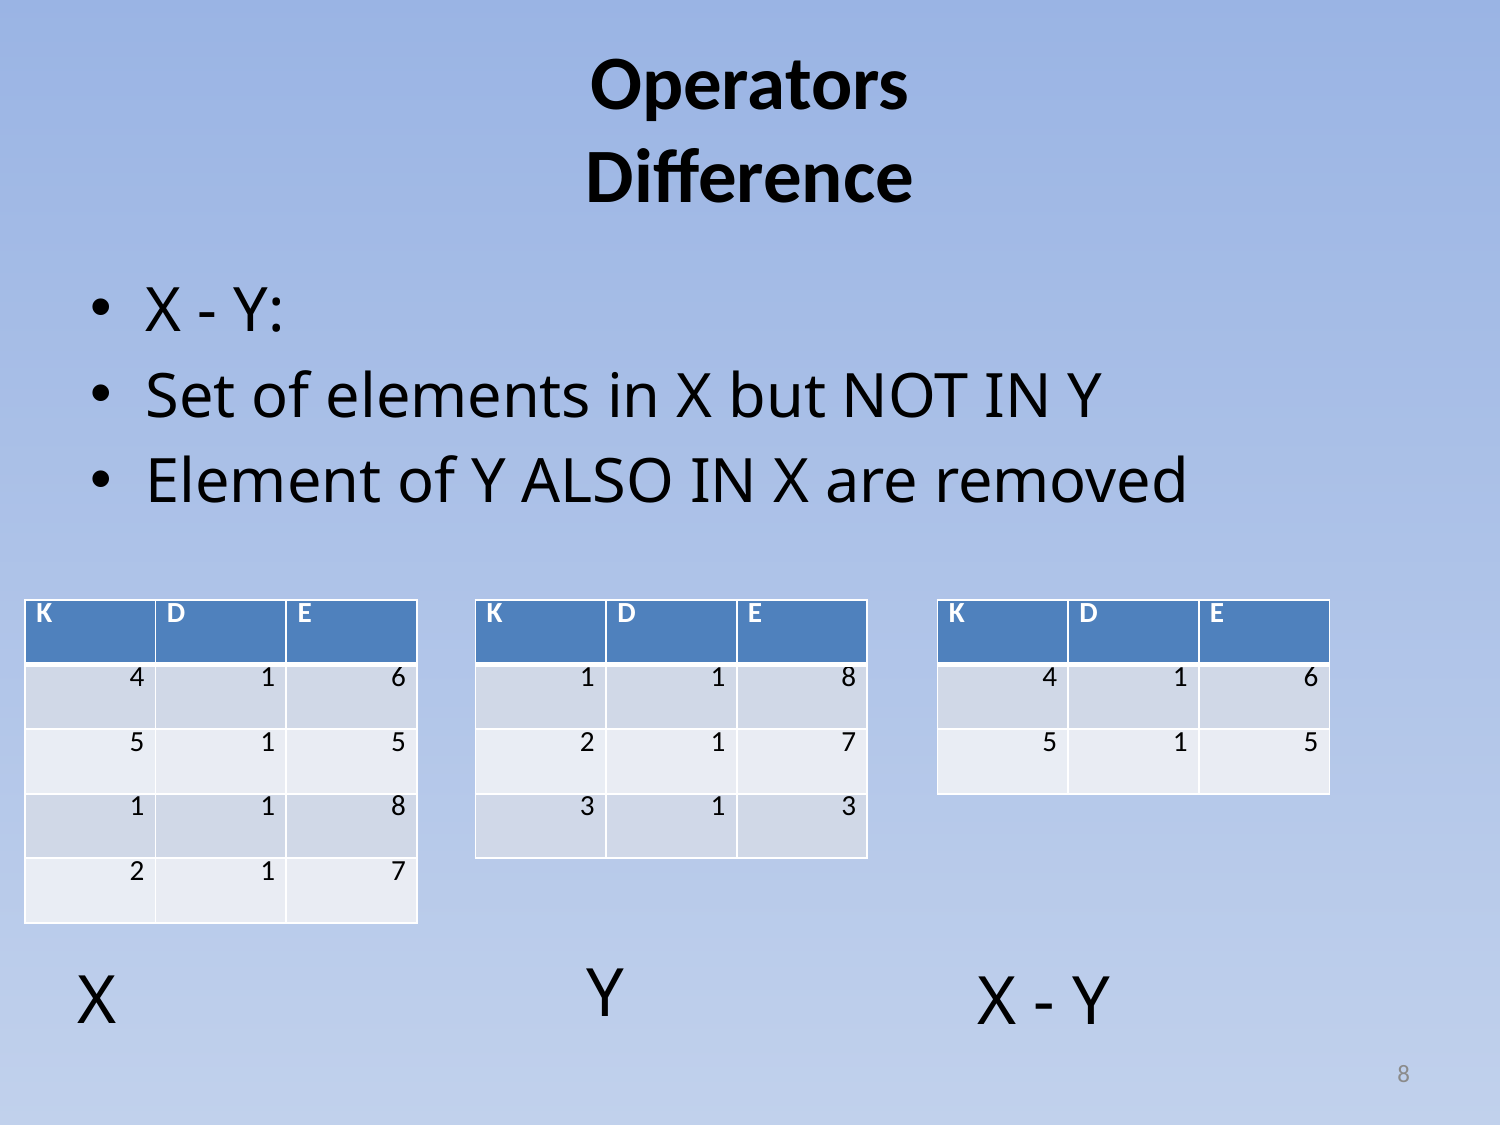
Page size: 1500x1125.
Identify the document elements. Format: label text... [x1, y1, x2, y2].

table_cell 2 [476, 730, 605, 793]
table_header E [287, 601, 416, 662]
table_header K [938, 601, 1067, 662]
text_box X - Y [962, 950, 1388, 1046]
table_cell 8 [287, 795, 416, 857]
table_cell 1 [607, 795, 736, 857]
table_cell 5 [1200, 730, 1329, 793]
table_cell 1 [156, 730, 285, 793]
table_cell 1 [156, 859, 285, 922]
table_header D [156, 601, 285, 662]
table_cell 1 [156, 667, 285, 728]
table_cell 2 [26, 859, 155, 922]
table_header K [476, 601, 605, 662]
table_cell 6 [1200, 667, 1329, 728]
text_box Y [571, 942, 772, 1038]
table_cell 8 [738, 667, 866, 728]
table_cell 4 [26, 667, 155, 728]
title Operators Difference [75, 24, 1425, 225]
table_header K [26, 601, 155, 662]
list X - Y: Set of elements in X but NOT IN Y Element of Y ALSO IN X are removed [75, 262, 1363, 525]
table_cell 6 [287, 667, 416, 728]
table_cell 7 [738, 730, 866, 793]
table_cell 3 [738, 795, 866, 857]
text_box X [62, 949, 263, 1045]
table_cell 3 [476, 795, 605, 857]
table_cell 1 [156, 795, 285, 857]
table_header E [1200, 601, 1329, 662]
table_cell 1 [26, 795, 155, 857]
table_cell 4 [938, 667, 1067, 728]
table_cell 1 [476, 667, 605, 728]
table_cell 7 [287, 859, 416, 922]
table_cell 1 [607, 667, 736, 728]
table_header E [738, 601, 866, 662]
table_header D [607, 601, 736, 662]
table_header D [1069, 601, 1198, 662]
table_cell 1 [607, 730, 736, 793]
table_cell 5 [938, 730, 1067, 793]
table_cell 5 [287, 730, 416, 793]
table_cell 5 [26, 730, 155, 793]
slide_number 8 [1074, 1042, 1425, 1103]
table_cell 1 [1069, 667, 1198, 728]
table_cell 1 [1069, 730, 1198, 793]
